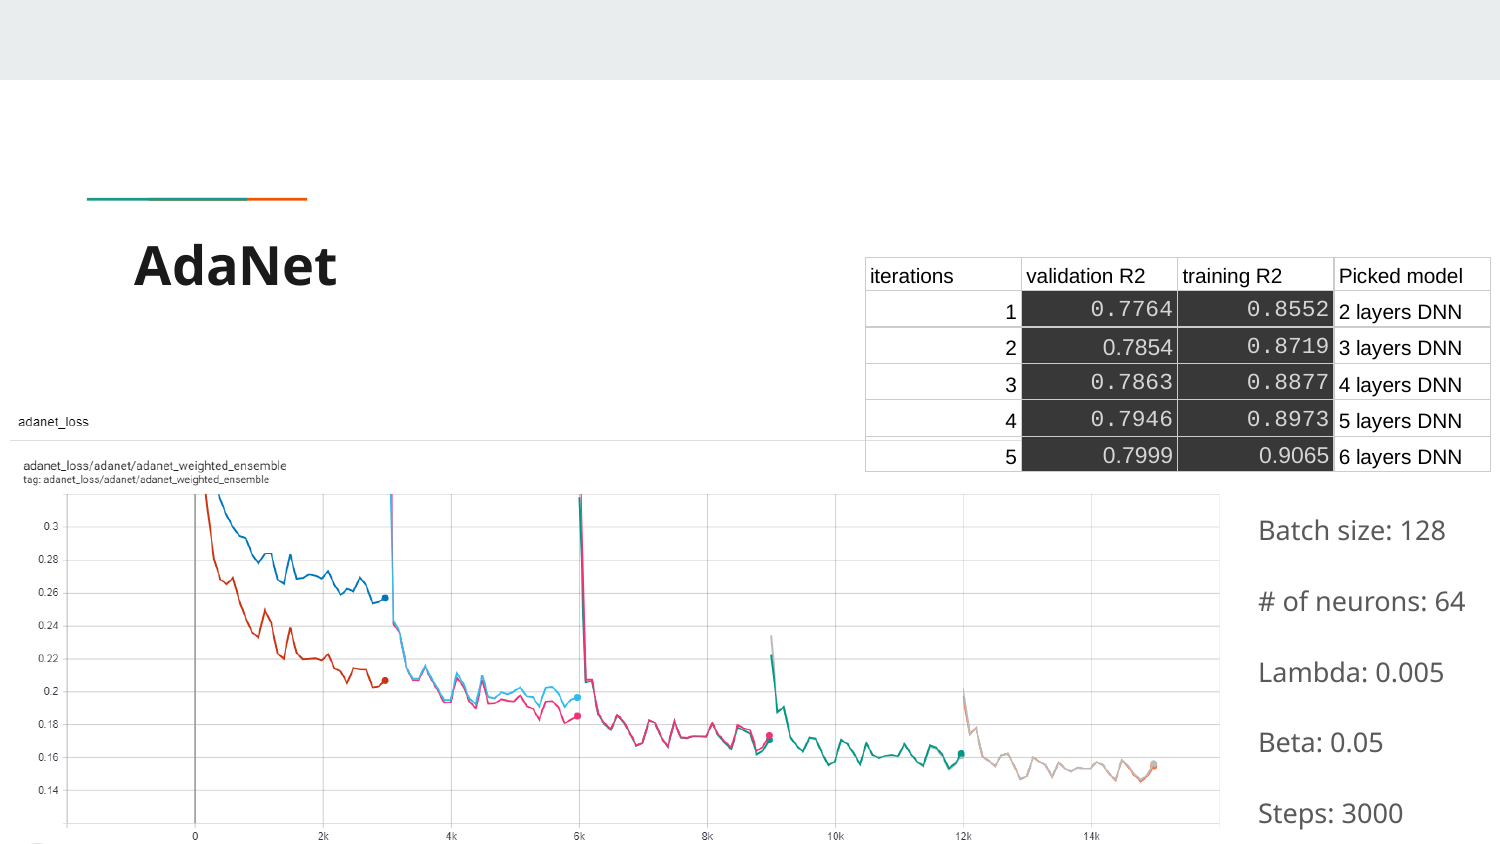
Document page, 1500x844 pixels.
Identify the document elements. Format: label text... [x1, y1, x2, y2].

table_header training R2 [1178, 258, 1333, 290]
table_cell 0.7764 [1022, 291, 1177, 326]
table_cell 4 layers DNN [1335, 364, 1490, 399]
table_cell 2 [866, 328, 1021, 363]
picture [10, 411, 1226, 844]
table_cell 0.8552 [1178, 291, 1333, 326]
table_cell 0.8973 [1178, 400, 1333, 436]
title AdaNet [119, 216, 1381, 305]
table_cell 6 layers DNN [1335, 437, 1490, 471]
table_cell 0.9065 [1230, 437, 1333, 471]
table_header validation R2 [1022, 258, 1177, 290]
table_cell 5 layers DNN [1335, 400, 1490, 436]
table_cell 0.8719 [1178, 328, 1333, 363]
table_cell 4 [866, 400, 1021, 410]
table_cell 0.7863 [1022, 364, 1177, 399]
table_cell 0.7946 [1022, 400, 1177, 410]
table_cell 1 [866, 291, 1021, 326]
table_cell 0.8877 [1178, 364, 1333, 399]
table_cell 2 layers DNN [1335, 291, 1490, 326]
table_cell 0.7854 [1022, 328, 1177, 363]
table_cell 3 layers DNN [1335, 328, 1490, 363]
list Batch size: 128 # of neurons: 64 Lambda: 0.005 Beta: 0.05 Steps: 3000 [1243, 493, 1500, 844]
table_header Picked model [1335, 258, 1490, 290]
table_header iterations [866, 258, 1021, 290]
table_cell 3 [866, 364, 1021, 399]
